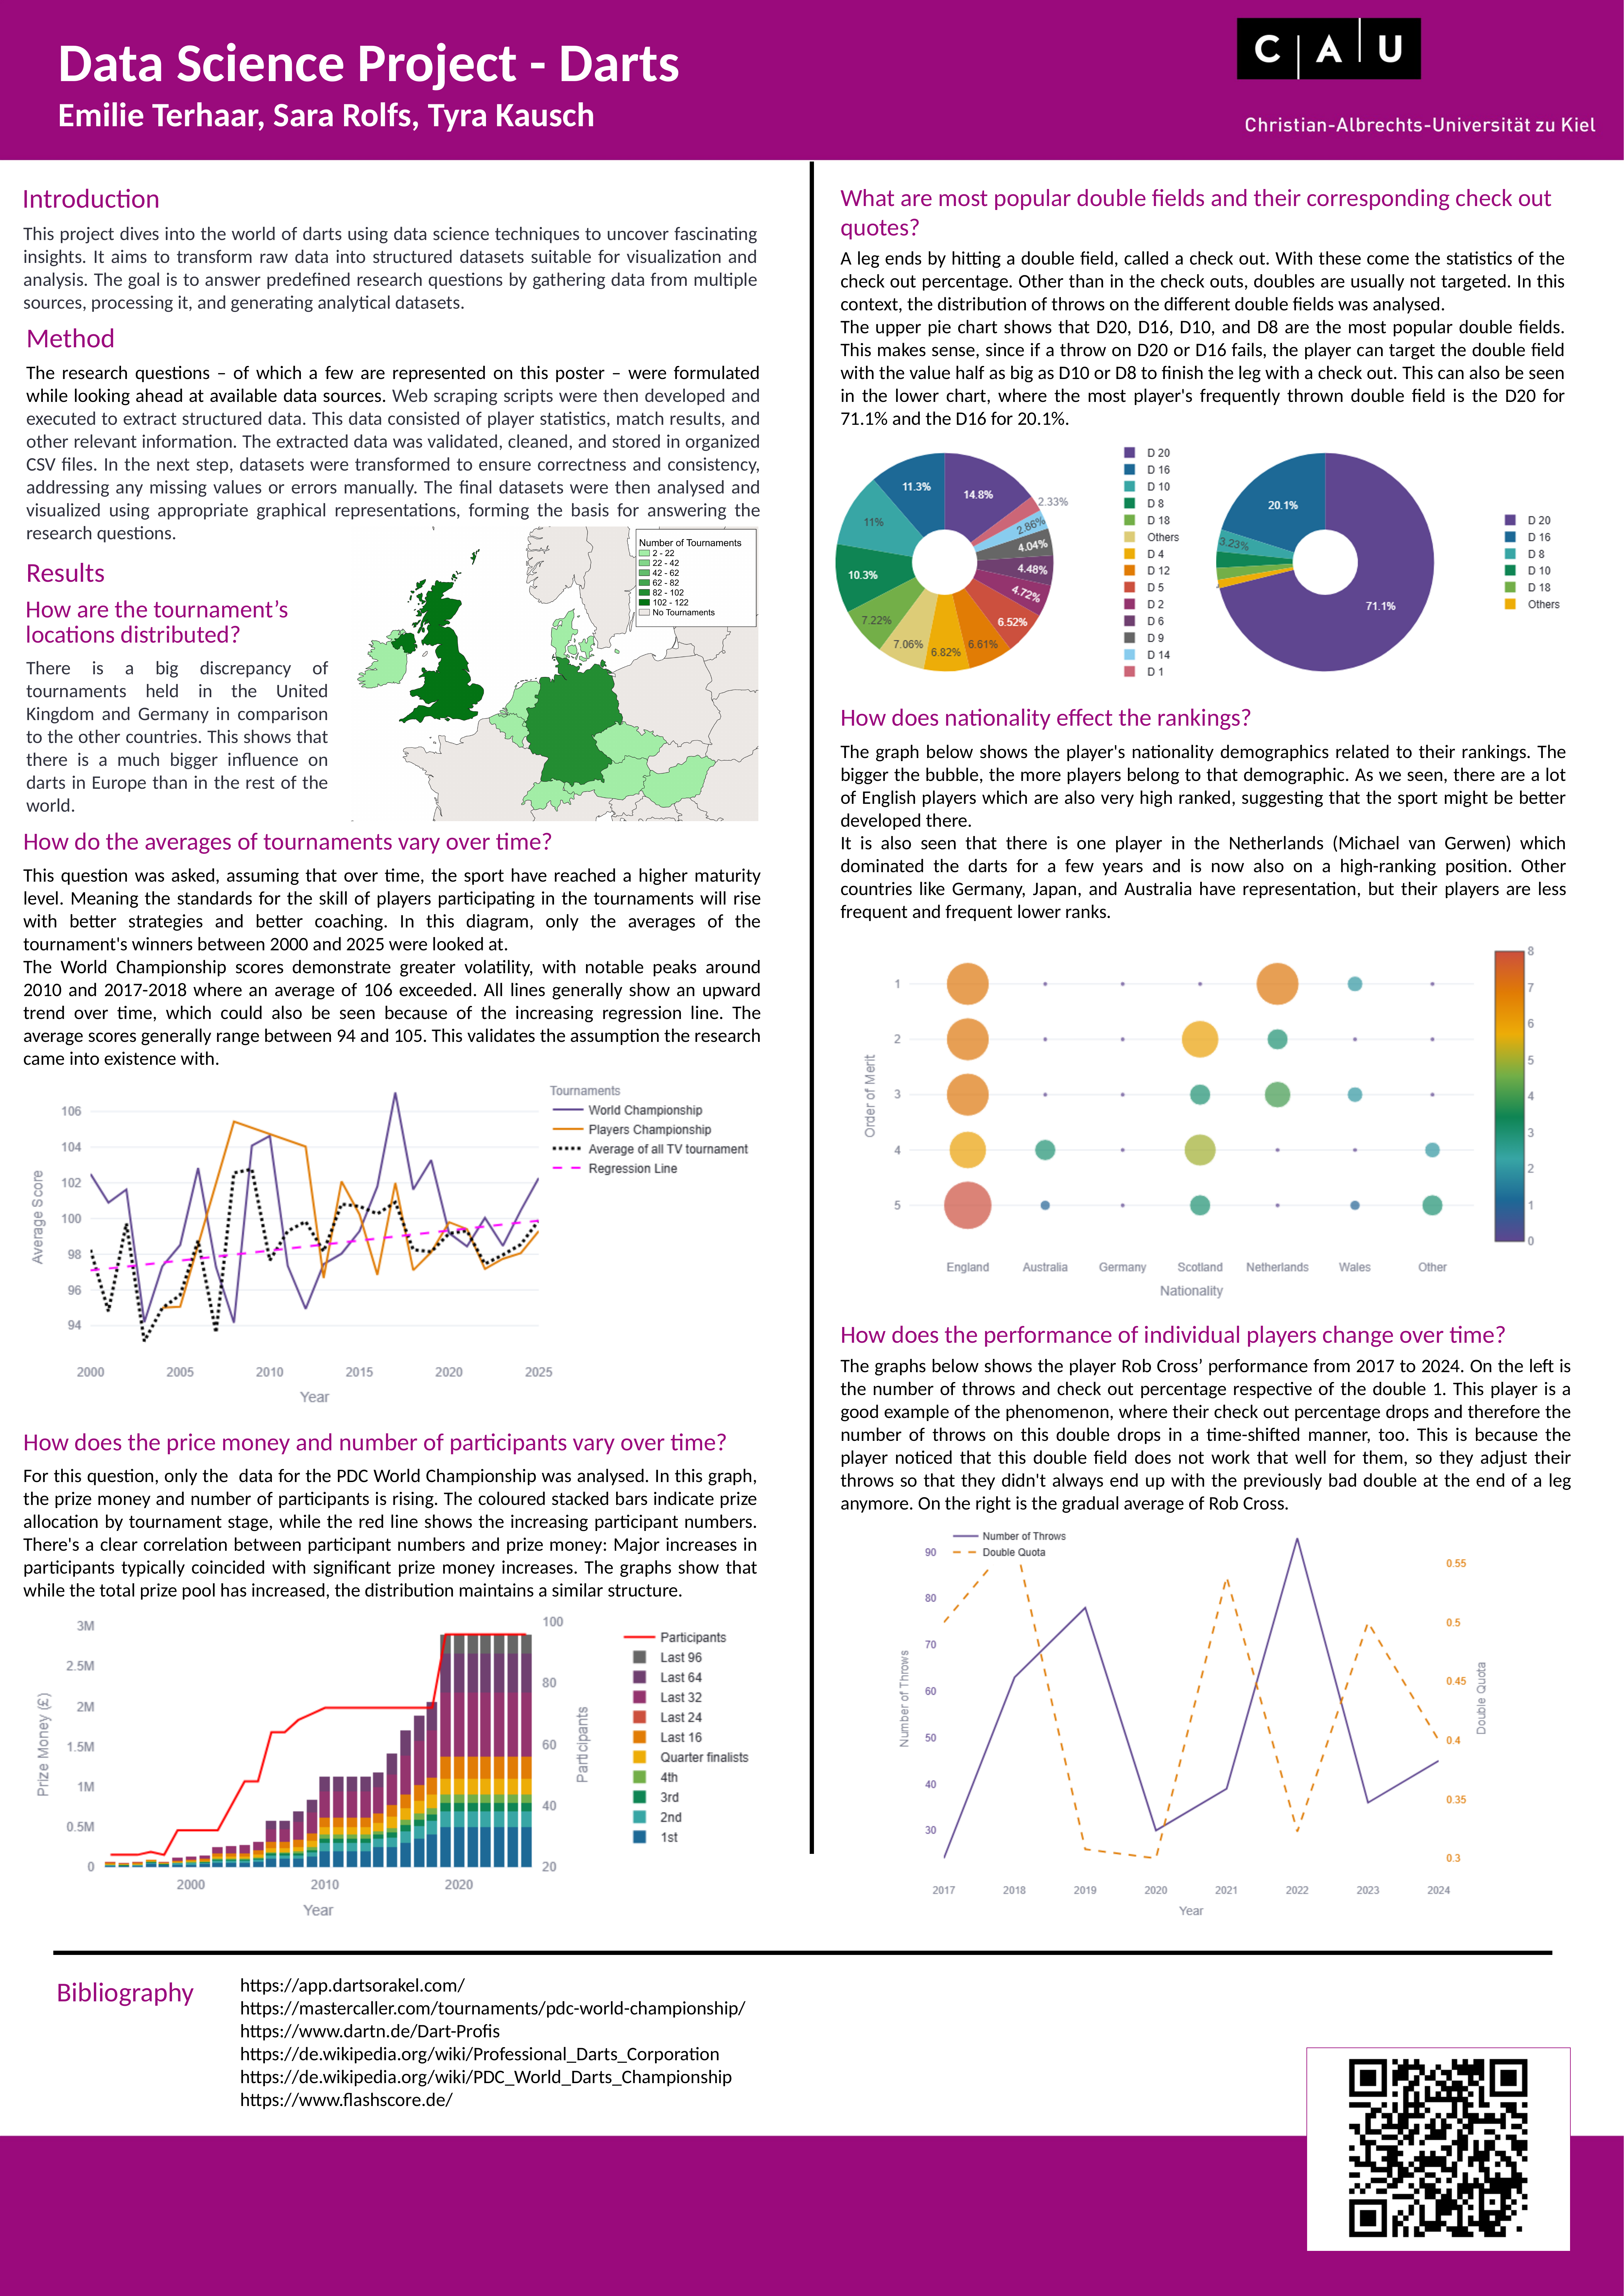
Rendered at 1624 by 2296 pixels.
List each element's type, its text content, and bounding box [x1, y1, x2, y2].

text_box Bibliography [52, 1972, 199, 2010]
text_box This project dives into the world of darts using data science techniques to uncover fascinating insights. It aims to transform raw data into structured datasets suitable for visualization and analysis. The goal is to answer predefined research questions by gathering data from multiple sources, processing it, and generating analytical datasets. [18, 218, 763, 315]
text_box https://app.dartsorakel.com/ https://mastercaller.com/tournaments/pdc-world-championship/ https://www.dartn.de/Dart-Profis https://de.wikipedia.org/wiki/Professional_Darts_Corporation https://de.wikipedia.org/wiki/PDC_World_Darts_Championship https://www.flashscore.de/ [235, 1970, 758, 2113]
text_box How does the performance of individual players change over time? [836, 1316, 1572, 1351]
text_box For this question, only the data for the PDC World Championship was analysed. In this graph, the prize money and number of participants is rising. The coloured stacked bars indicate prize allocation by tournament stage, while the red line shows the increasing participant numbers. There's a clear correlation between participant numbers and prize money: Major increases in participants typically coincided with significant prize money increases. The graphs show that while the total prize pool has increased, the distribution maintains a similar structure. [18, 1460, 763, 1603]
text_box How do the averages of tournaments vary over time? [18, 823, 761, 857]
text_box The research questions – of which a few are represented on this poster – were formulated while looking ahead at available data sources. Web scraping scripts were then developed and executed to extract structured data. This data consisted of player statistics, match results, and other relevant information. The extracted data was validated, cleaned, and stored in organized CSV files. In the next step, datasets were transformed to ensure correctness and consistency, addressing any missing values or errors manually. The final datasets were then analysed and visualized using appropriate graphical representations, forming the basis for answering the research questions. [21, 357, 766, 546]
text_box Method [21, 318, 175, 355]
picture [0, 0, 1624, 2296]
text_box This question was asked, assuming that over time, the sport have reached a higher maturity level. Meaning the standards for the skill of players participating in the tournaments will rise with better strategies and better coaching. In this diagram, only the averages of the tournament's winners between 2000 and 2025 were looked at. The World Championship scores demonstrate greater volatility, with notable peaks around 2010 and 2017-2018 where an average of 106 exceeded. All lines generally show an upward trend over time, which could also be seen because of the increasing regression line. The average scores generally range between 94 and 105. This validates the assumption the research came into existence with. [18, 860, 767, 1071]
text_box How are the tournament’s locations distributed? [21, 595, 351, 650]
text_box There is a big discrepancy of tournaments held in the United Kingdom and Germany in comparison to the other countries. This shows that there is a much bigger influence on darts in Europe than in the rest of the world. [21, 653, 334, 818]
text_box How does the price money and number of participants vary over time? [18, 1424, 754, 1458]
text_box [1306, 2047, 1571, 2252]
text_box What are most popular double fields and their corresponding check out quotes? [836, 179, 1571, 243]
text_box Results [21, 552, 154, 590]
text_box How does nationality effect the rankings? [836, 699, 1571, 733]
text_box The graph below shows the player's nationality demographics related to their rankings. The bigger the bubble, the more players belong to that demographic. As we seen, there are a lot of English players which are also very high ranked, suggesting that the sport might be better developed there. It is also seen that there is one player in the Netherlands (Michael van Gerwen) which dominated the darts for a few years and is now also on a high-ranking position. Other countries like Germany, Japan, and Australia have representation, but their players are less frequent and frequent lower ranks. [836, 736, 1572, 924]
text_box The graphs below shows the player Rob Cross’ performance from 2017 to 2024. On the left is the number of throws and check out percentage respective of the double 1. This player is a good example of the phenomenon, where their check out percentage drops and therefore the number of throws on this double drops in a time-shifted manner, too. This is because the player noticed that this double field does not work that well for them, so they adjust their throws so that they didn't always end up with the previously bad double at the end of a leg anymore. On the right is the gradual average of Rob Cross. [836, 1351, 1577, 1516]
text_box Data Science Project - Darts Emilie Terhaar, Sara Rolfs, Tyra Kausch [53, 24, 1134, 136]
text_box Introduction [18, 178, 239, 216]
text_box A leg ends by hitting a double field, called a check out. With these come the statistics of the check out percentage. Other than in the check outs, doubles are usually not targeted. In this context, the distribution of throws on the different double fields was analysed. The upper pie chart shows that D20, D16, D10, and D8 are the most popular double fields. This makes sense, since if a throw on D20 or D16 fails, the player can target the double field with the value half as big as D10 or D8 to finish the leg with a check out. This can also be seen in the lower chart, where the most player's frequently thrown double field is the D20 for 71.1% and the D16 for 20.1%. [836, 243, 1571, 431]
